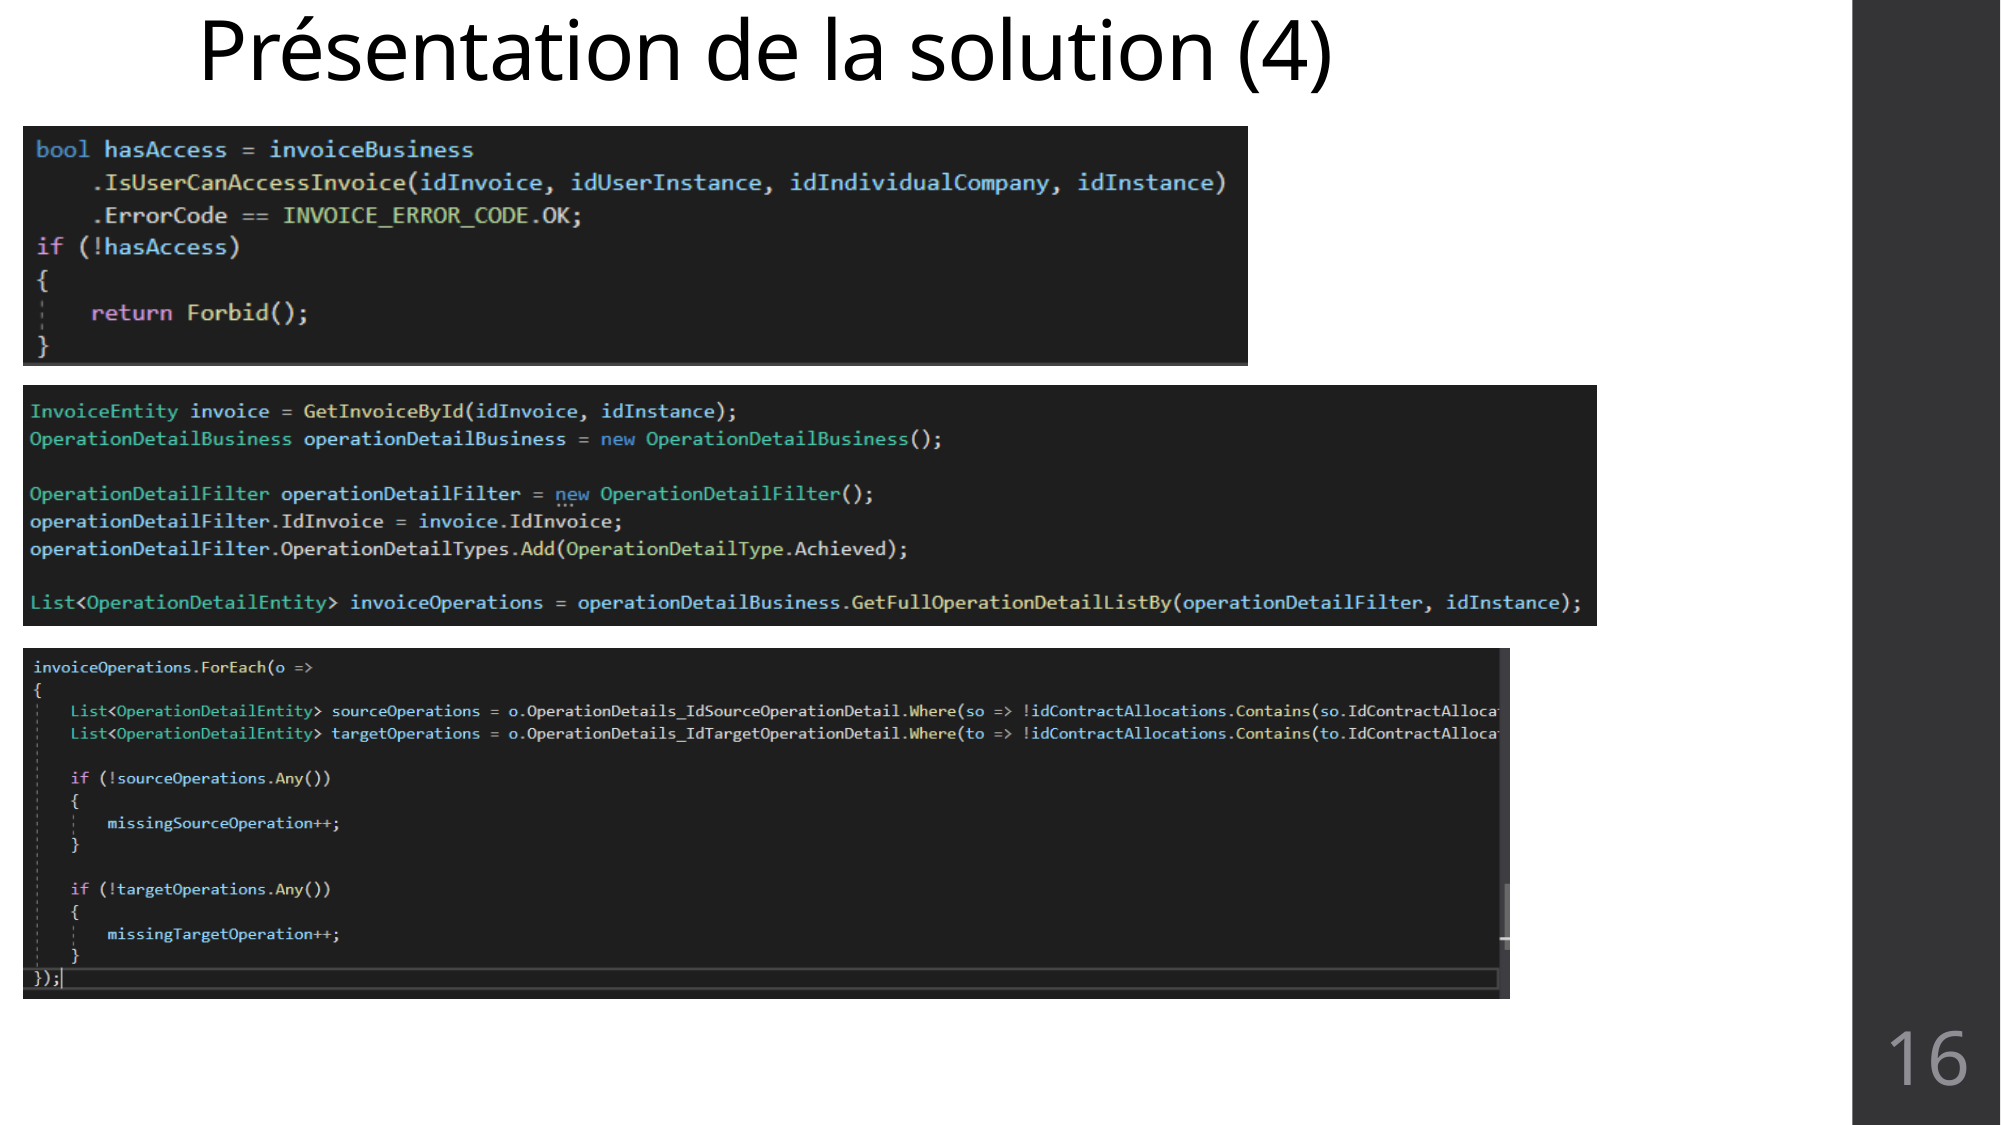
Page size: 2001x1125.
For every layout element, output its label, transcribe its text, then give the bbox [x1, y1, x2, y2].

picture [23, 648, 1510, 1000]
slide_number 16 [1852, 1012, 2000, 1110]
picture [23, 385, 1597, 626]
title Présentation de la solution (4) [182, 0, 1773, 106]
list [23, 125, 1248, 366]
